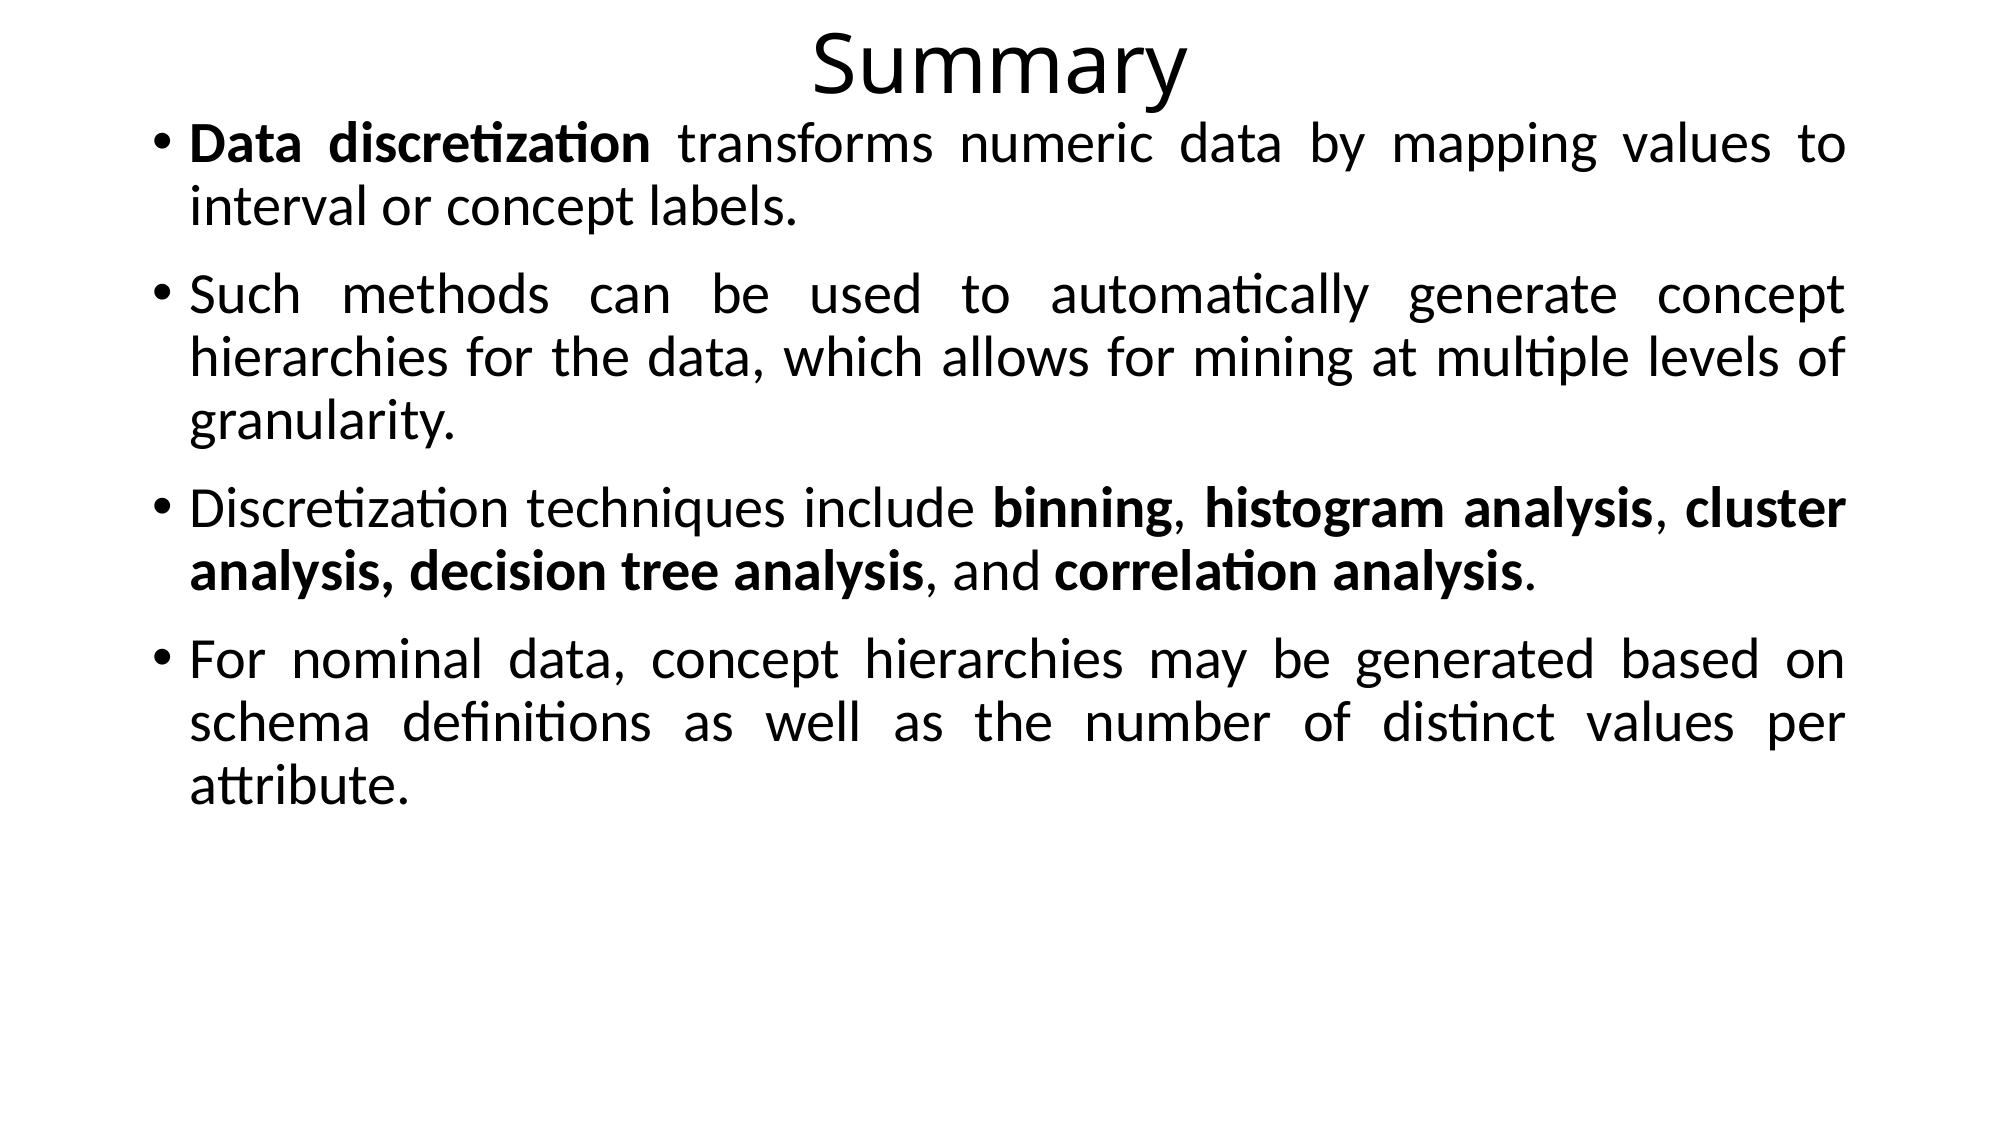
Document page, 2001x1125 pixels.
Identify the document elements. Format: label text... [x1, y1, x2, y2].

title Summary [0, 5, 2000, 128]
list Data discretization transforms numeric data by mapping values to interval or concept labels. Such methods can be used to automatically generate concept hierarchies for the data, which allows for mining at multiple levels of granularity. Discretization techniques include binning, histogram analysis, cluster analysis, decision tree analysis, and correlation analysis. For nominal data, concept hierarchies may be generated based on schema definitions as well as the number of distinct values per attribute. [137, 104, 1863, 1086]
